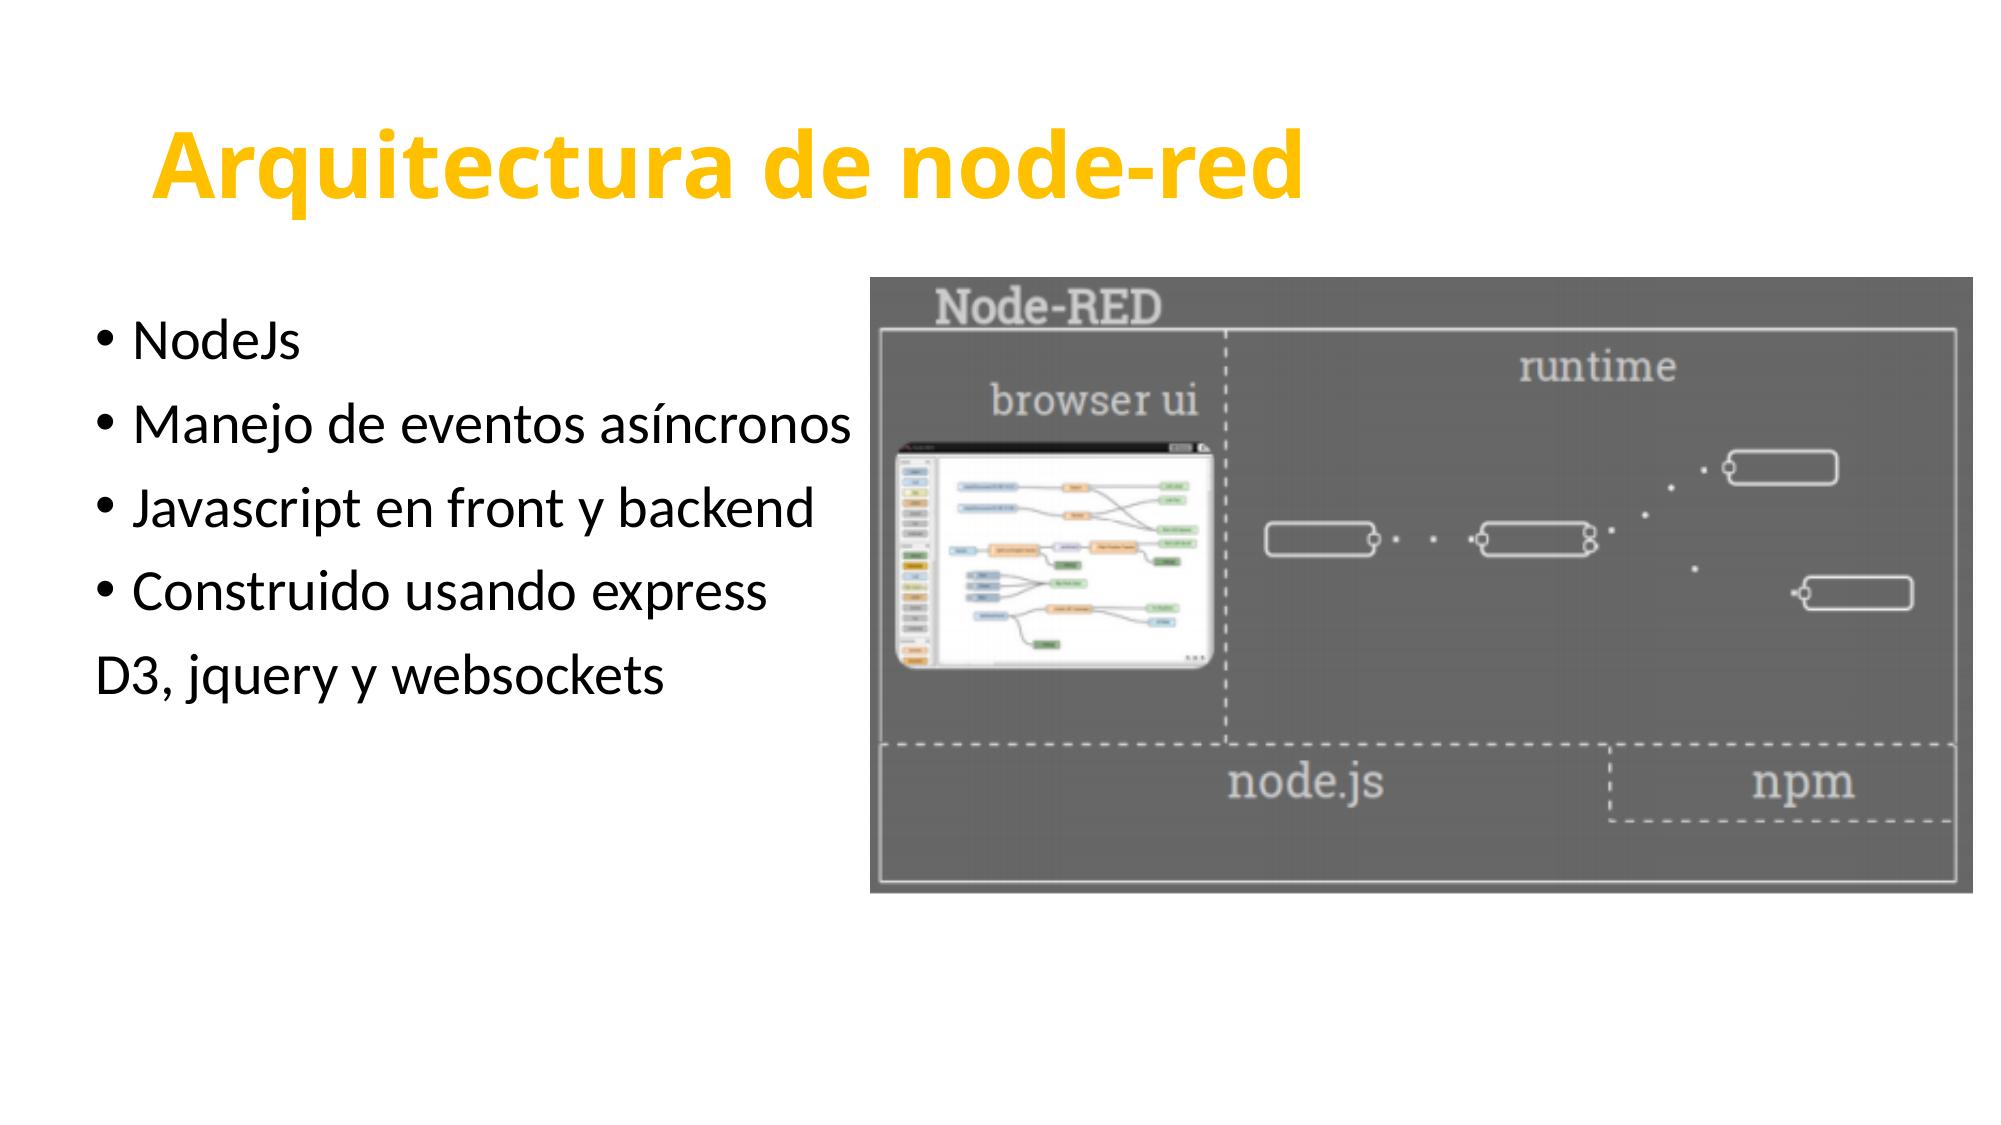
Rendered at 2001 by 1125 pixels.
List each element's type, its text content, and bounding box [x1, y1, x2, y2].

title Arquitectura de node-red [137, 59, 1863, 278]
list NodeJs Manejo de eventos asíncronos Javascript en front y backend Construido usando express D3, jquery y websockets [79, 301, 1805, 1016]
picture [870, 277, 1973, 896]
